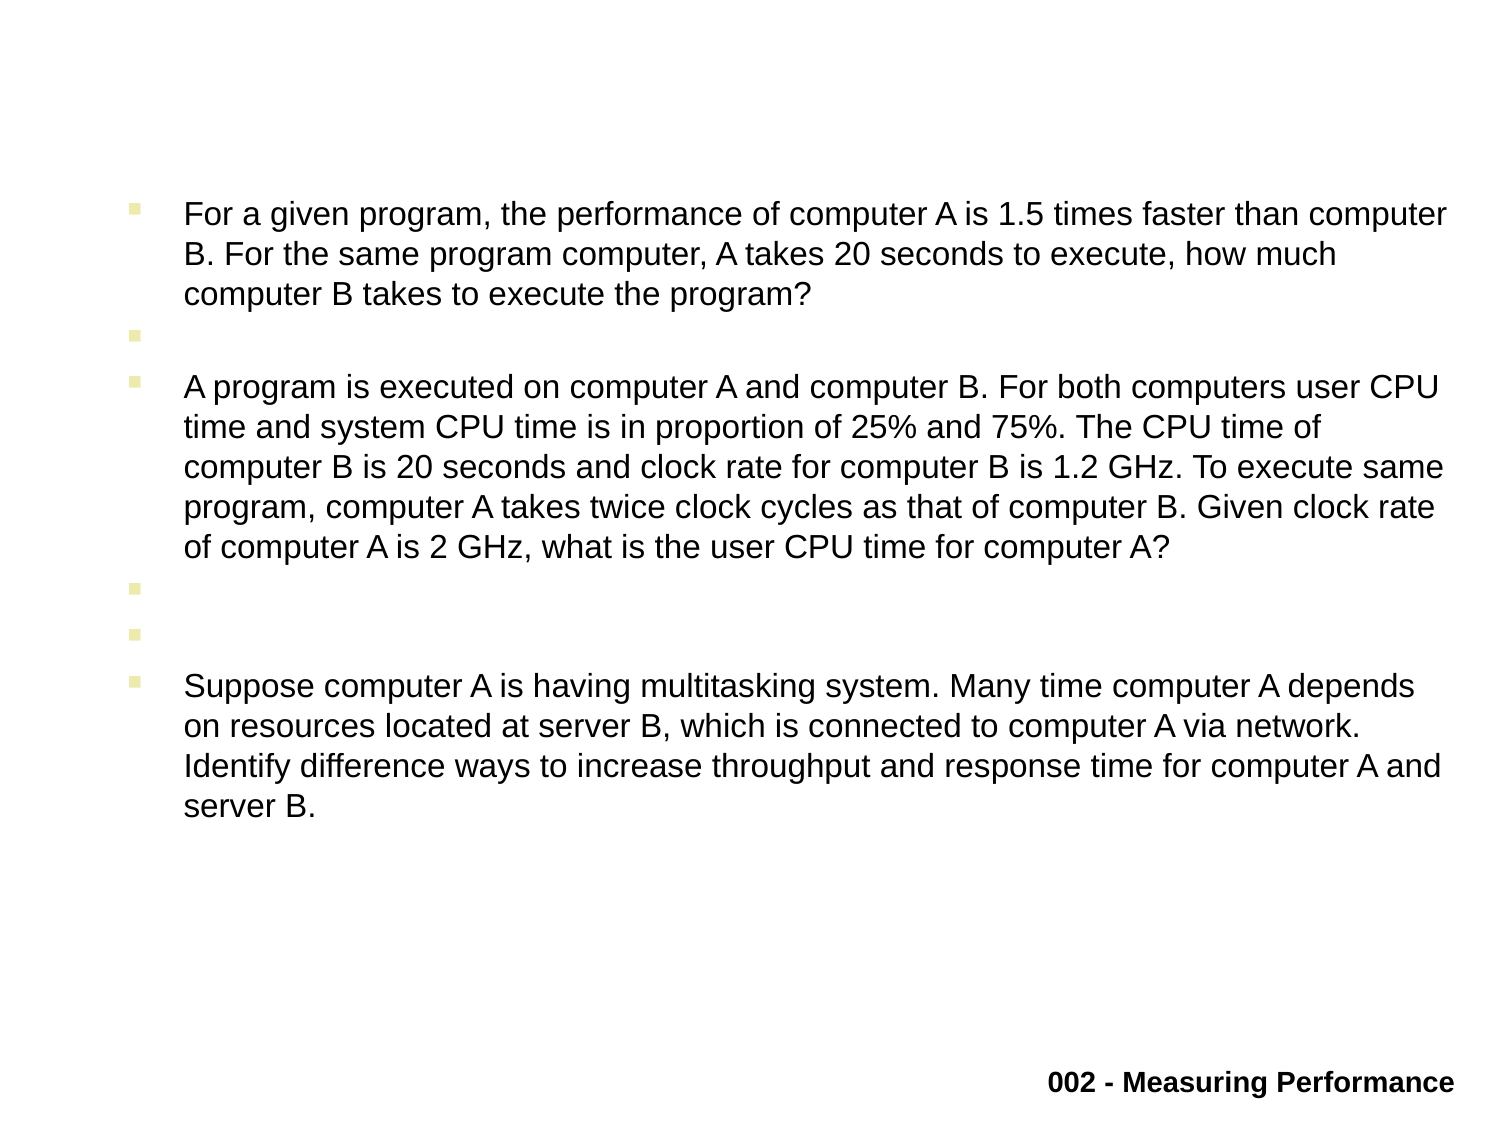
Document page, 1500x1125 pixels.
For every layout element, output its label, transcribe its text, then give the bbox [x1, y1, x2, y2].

footer 002 - Measuring Performance [277, 1046, 1471, 1106]
list For a given program, the performance of computer A is 1.5 times faster than computer B. For the same program computer, A takes 20 seconds to execute, how much computer B takes to execute the program? A program is executed on computer A and computer B. For both computers user CPU time and system CPU time is in proportion of 25% and 75%. The CPU time of computer B is 20 seconds and clock rate for computer B is 1.2 GHz. To execute same program, computer A takes twice clock cycles as that of computer B. Given clock rate of computer A is 2 GHz, what is the user CPU time for computer A? Suppose computer A is having multitasking system. Many time computer A depends on resources located at server B, which is connected to computer A via network. Identify difference ways to increase throughput and response time for computer A and server B. [112, 184, 1469, 1024]
